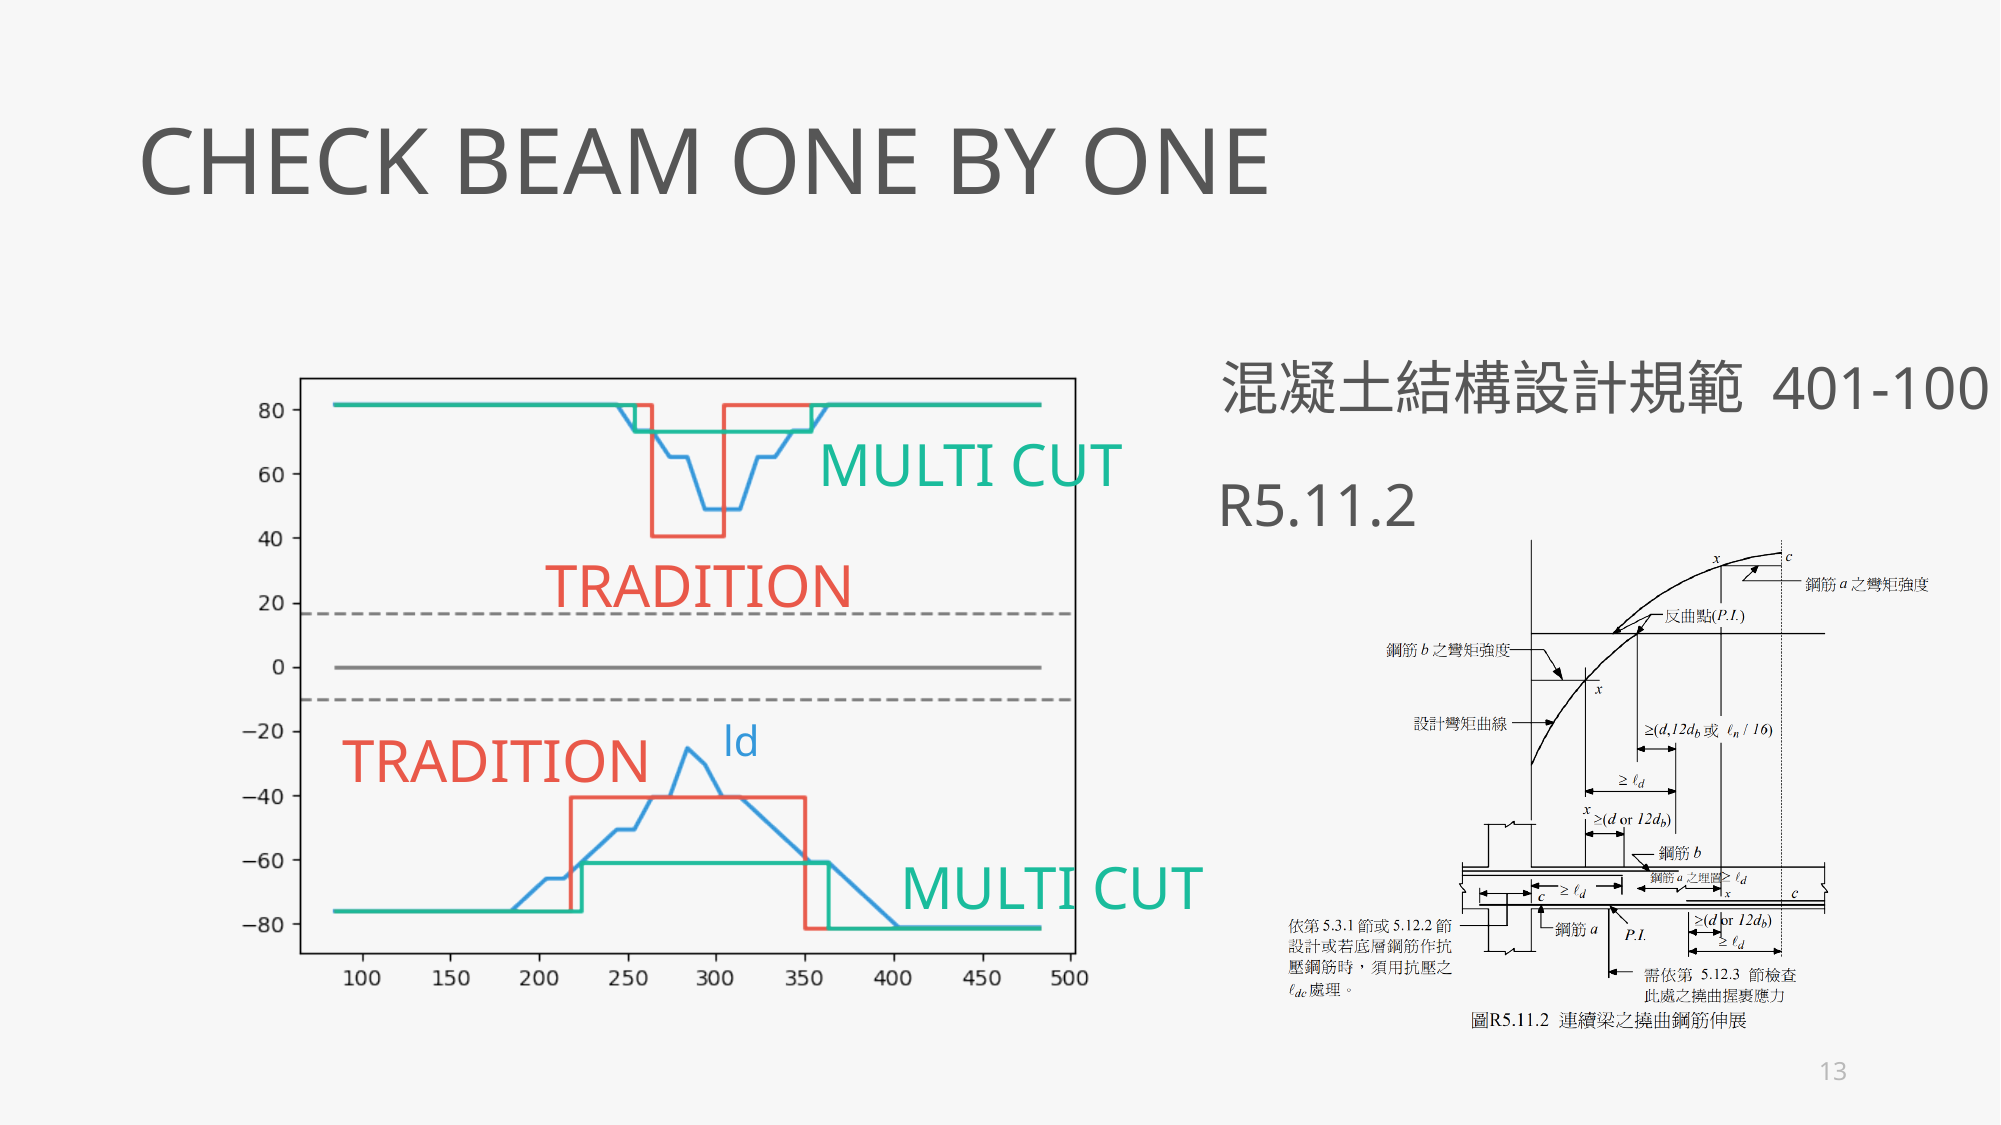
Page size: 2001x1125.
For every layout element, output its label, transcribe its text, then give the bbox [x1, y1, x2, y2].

picture [1236, 527, 1943, 1036]
list CHECK BEAM ONE BY ONE [137, 108, 1711, 445]
picture [175, 289, 1175, 1036]
text_box MULTI CUT [1175, 829, 1219, 929]
text_box R5.11.2 [1217, 447, 1433, 546]
slide_number 13 [1412, 1042, 1863, 1103]
text_box 混凝土結構設計規範 401-100 [1220, 329, 2000, 429]
